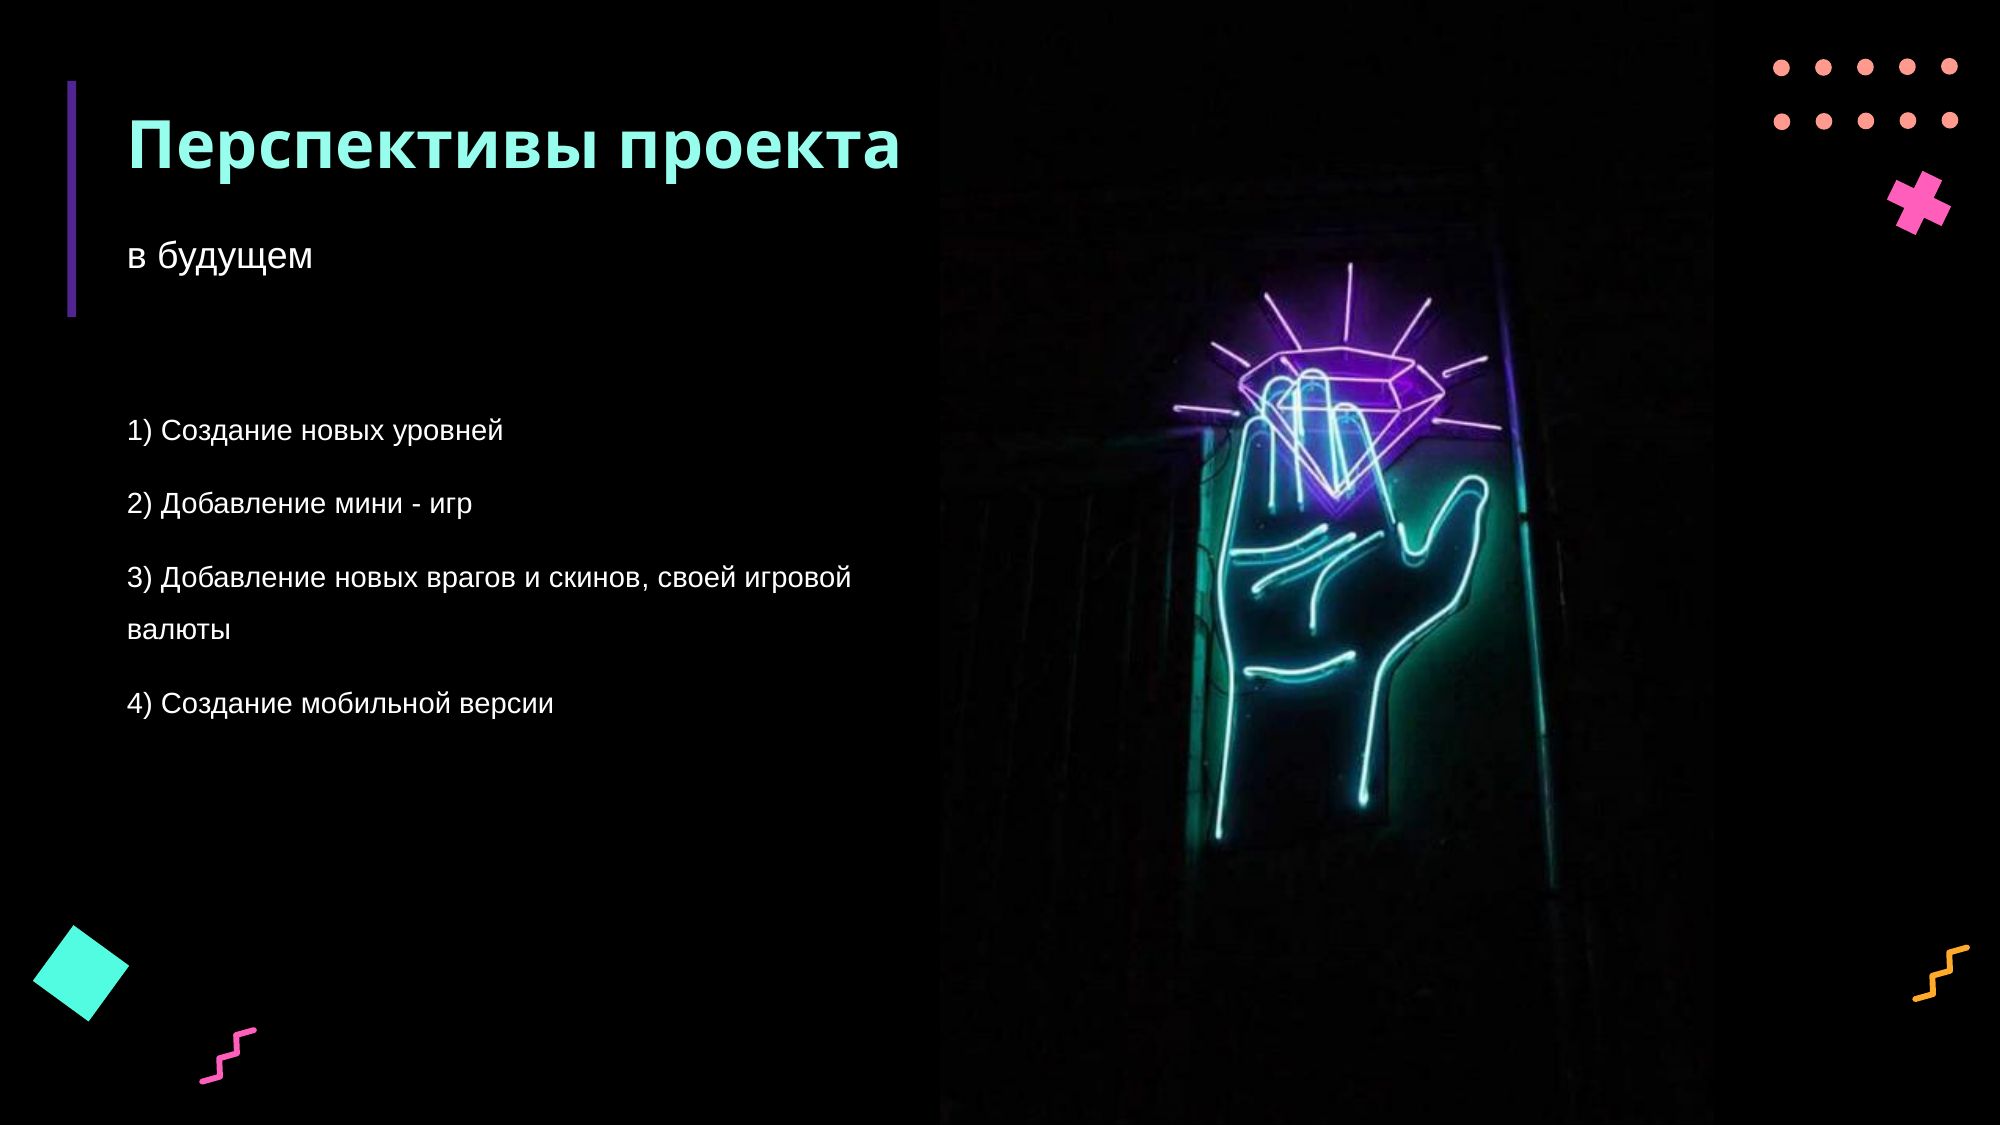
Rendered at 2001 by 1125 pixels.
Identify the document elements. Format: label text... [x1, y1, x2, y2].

picture [940, 0, 1714, 1125]
title Перспективы проекта [111, 79, 940, 214]
subtitle в будущем [111, 228, 940, 316]
list 1) Создание новых уровней 2) Добавление мини - игр 3) Добавление новых врагов и скинов, своей игровой валюты 4) Создание мобильной версии [111, 386, 869, 1043]
